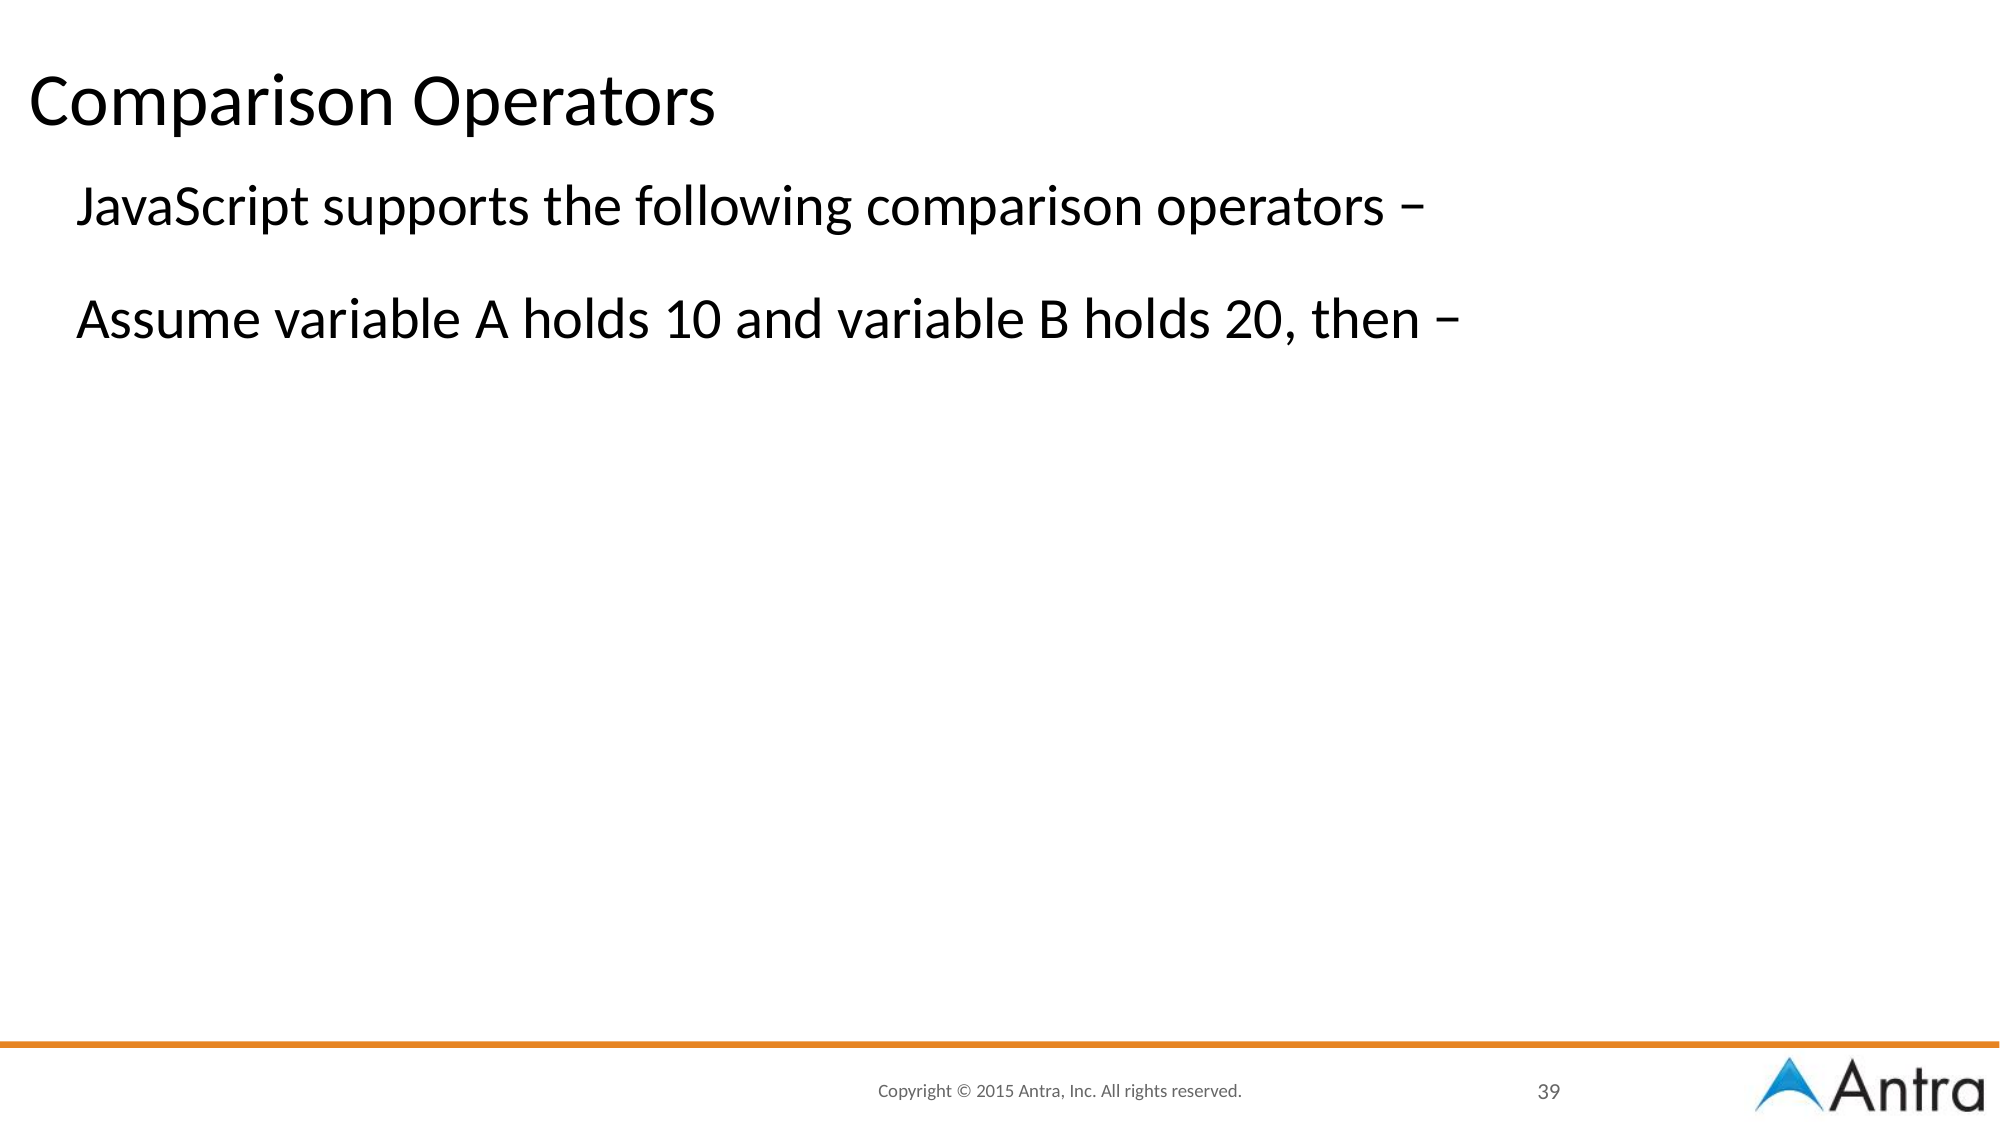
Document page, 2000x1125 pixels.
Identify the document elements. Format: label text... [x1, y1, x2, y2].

picture [1744, 1048, 1994, 1122]
list JavaScript supports the following comparison operators − Assume variable A holds 10 and variable B holds 20, then − [75, 174, 1499, 825]
title Comparison Operators [29, 46, 1855, 140]
slide_number ‹#› [1498, 1075, 1561, 1106]
